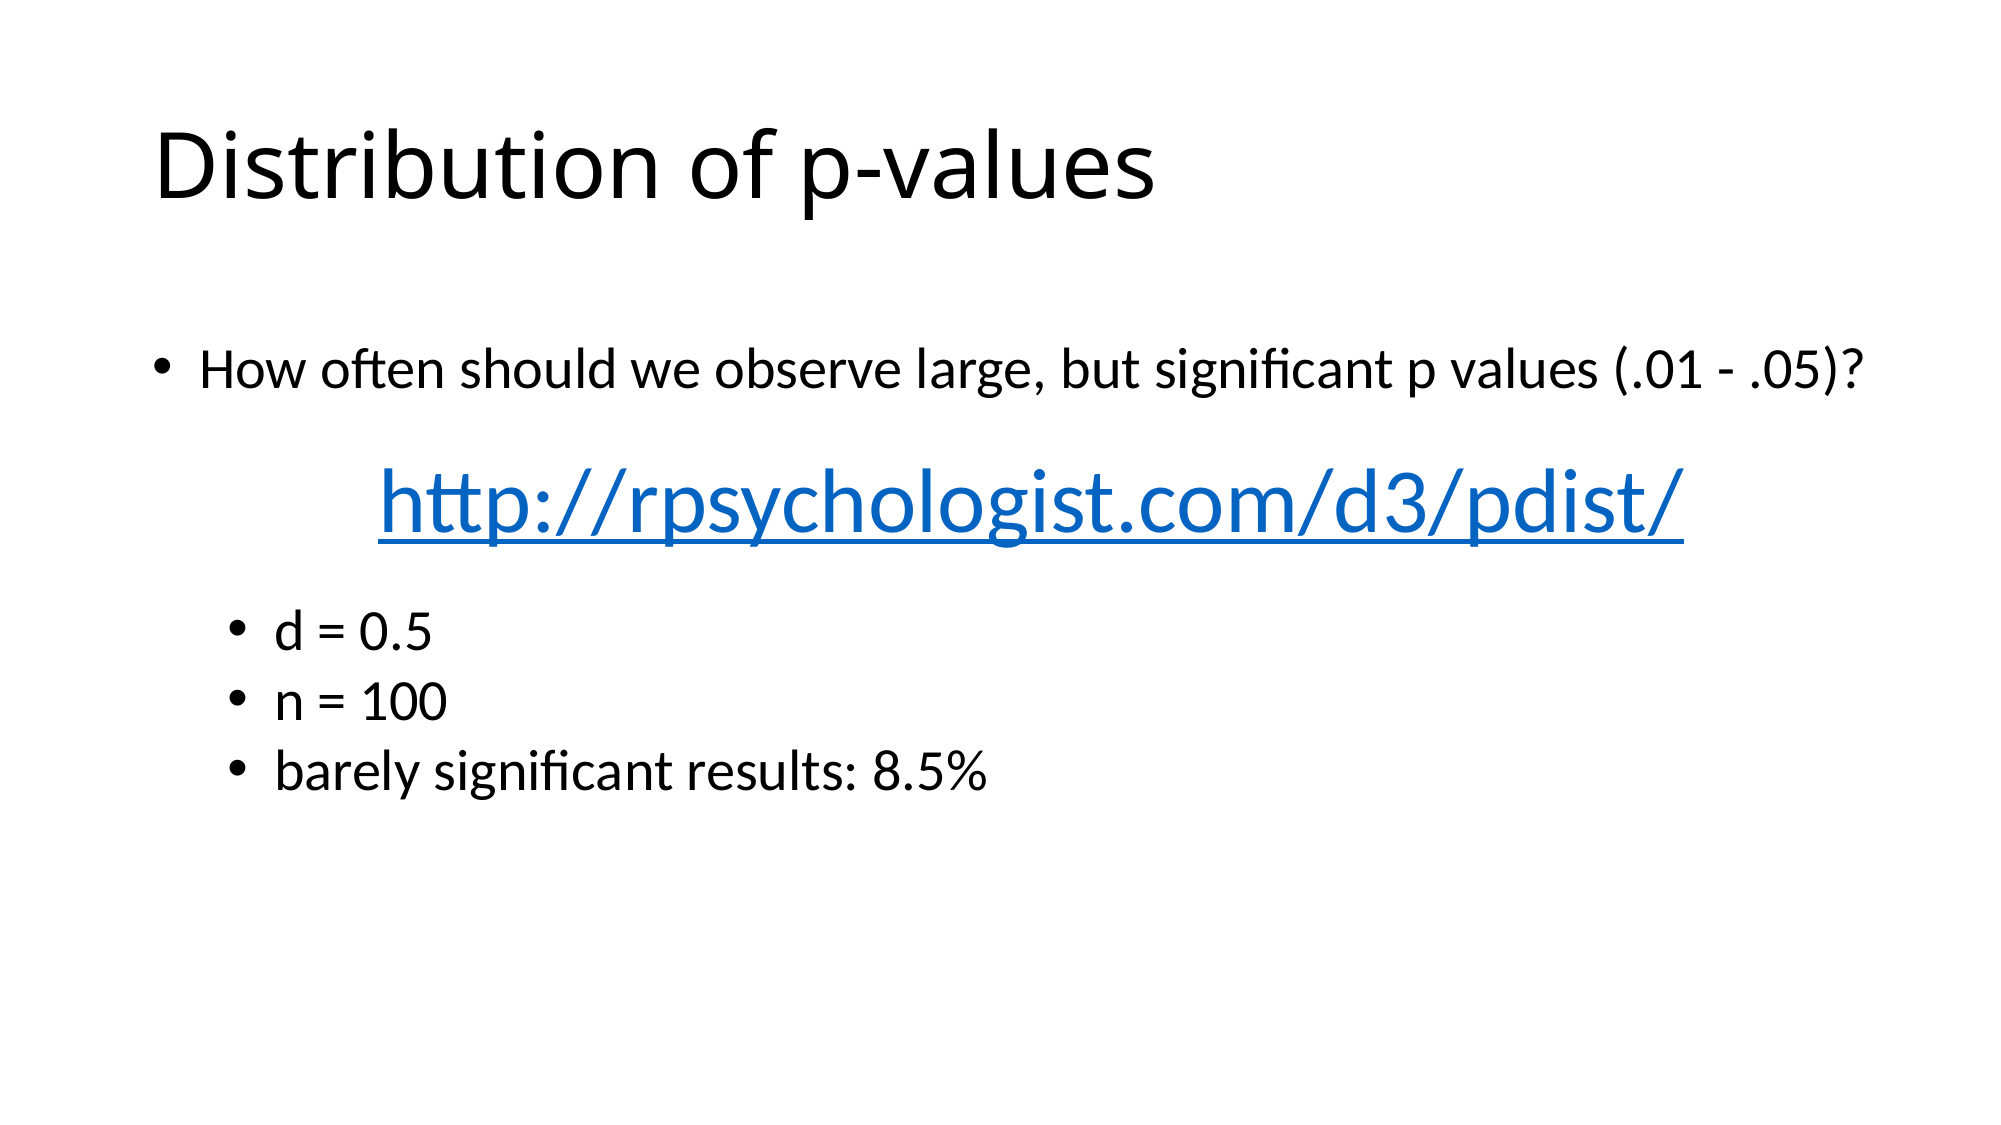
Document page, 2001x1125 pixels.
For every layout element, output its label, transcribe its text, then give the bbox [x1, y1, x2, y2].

title Distribution of p-values [137, 59, 1863, 278]
text_box How often should we observe large, but significant p values (.01 - .05)? [137, 323, 1925, 408]
text_box http://rpsychologist.com/d3/pdist/ [363, 433, 1699, 559]
text_box d = 0.5 n = 100 barely significant results: 8.5% [137, 584, 1138, 810]
